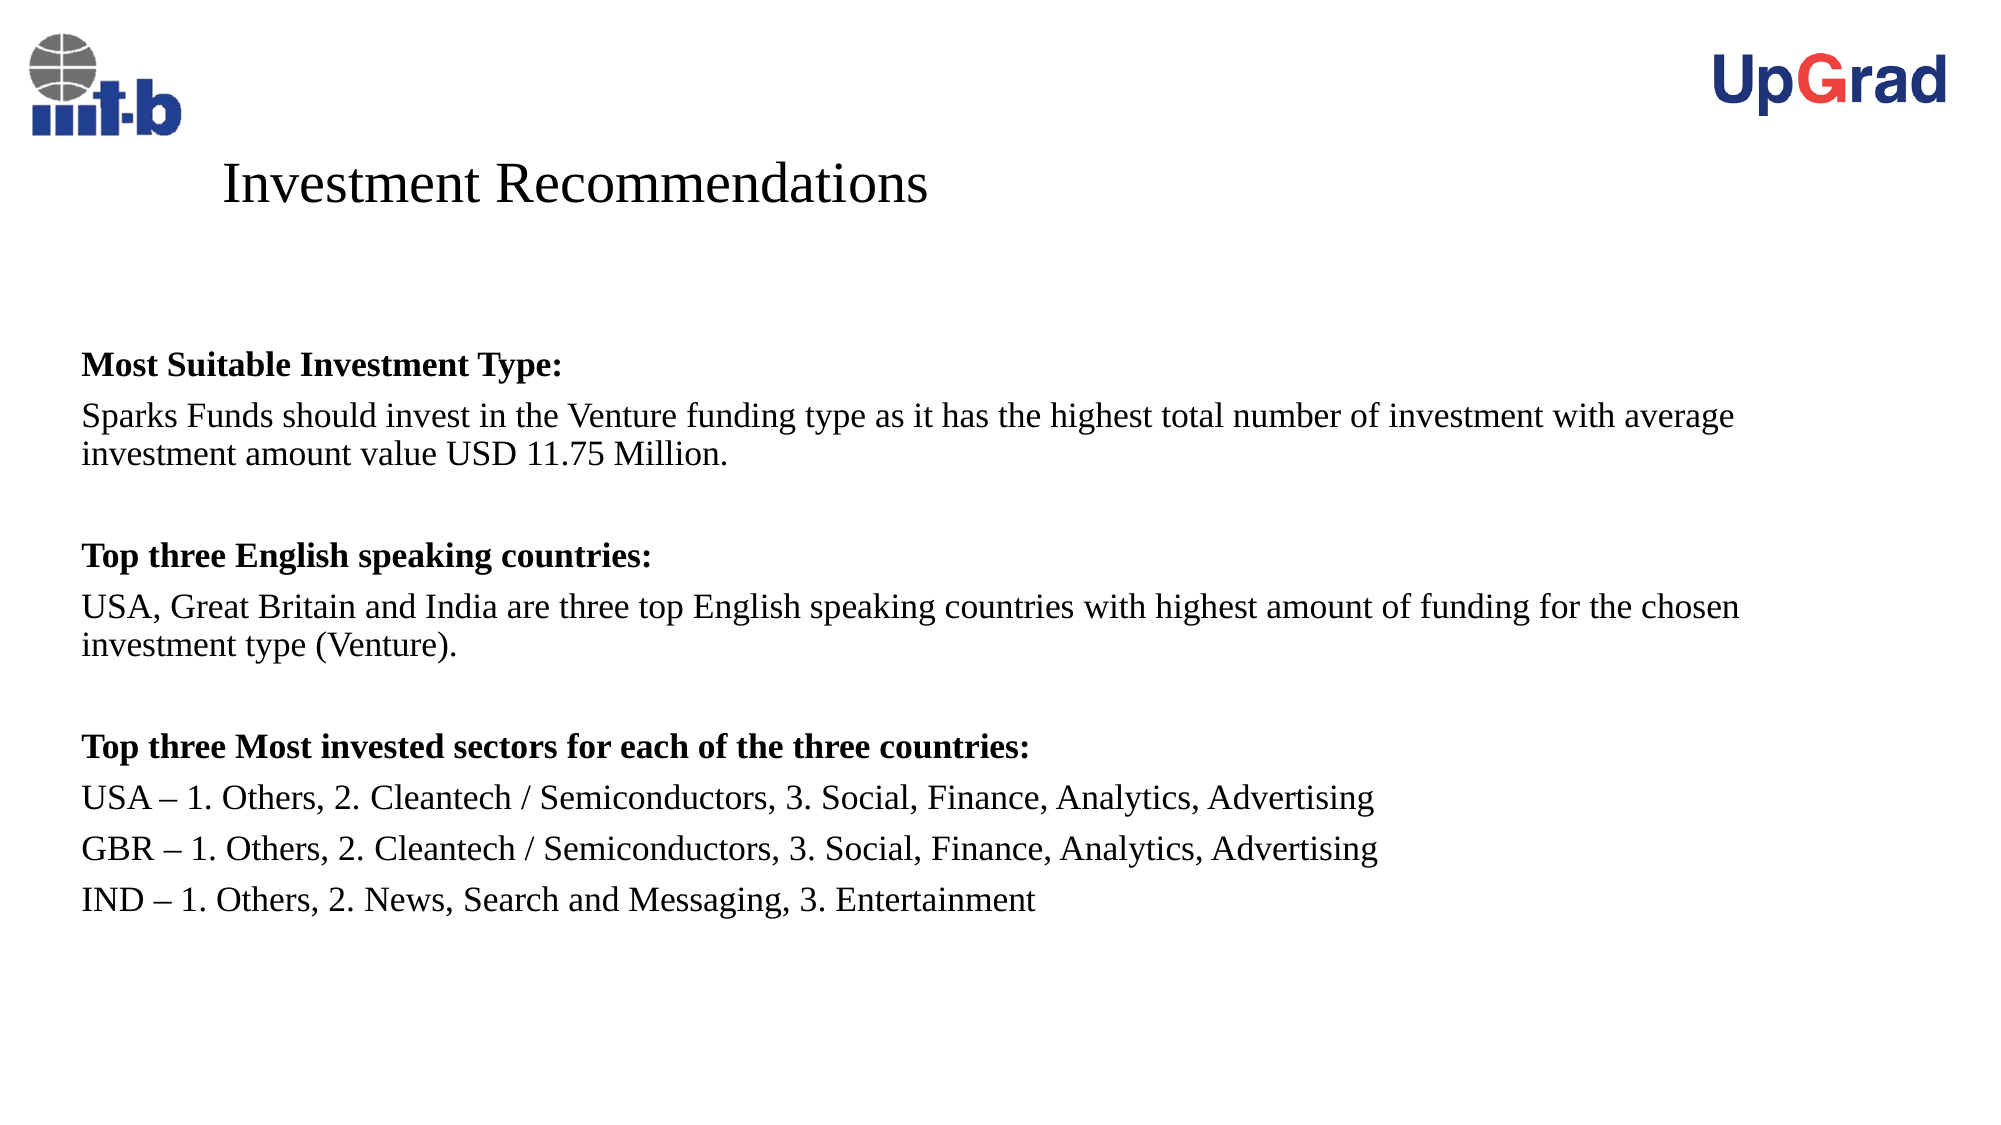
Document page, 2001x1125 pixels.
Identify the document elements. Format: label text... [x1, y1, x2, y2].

picture [1714, 53, 1952, 116]
list Most Suitable Investment Type: Sparks Funds should invest in the Venture funding type as it has the highest total number of investment with average investment amount value USD 11.75 Million. Top three English speaking countries: USA, Great Britain and India are three top English speaking countries with highest amount of funding for the chosen investment type (Venture). Top three Most invested sectors for each of the three countries: USA – 1. Others, 2. Cleantech / Semiconductors, 3. Social, Finance, Analytics, Advertising GBR – 1. Others, 2. Cleantech / Semiconductors, 3. Social, Finance, Analytics, Advertising IND – 1. Others, 2. News, Search and Messaging, 3. Entertainment [66, 304, 1899, 1017]
picture [0, 29, 208, 163]
title Investment Recommendations [186, 104, 1715, 246]
